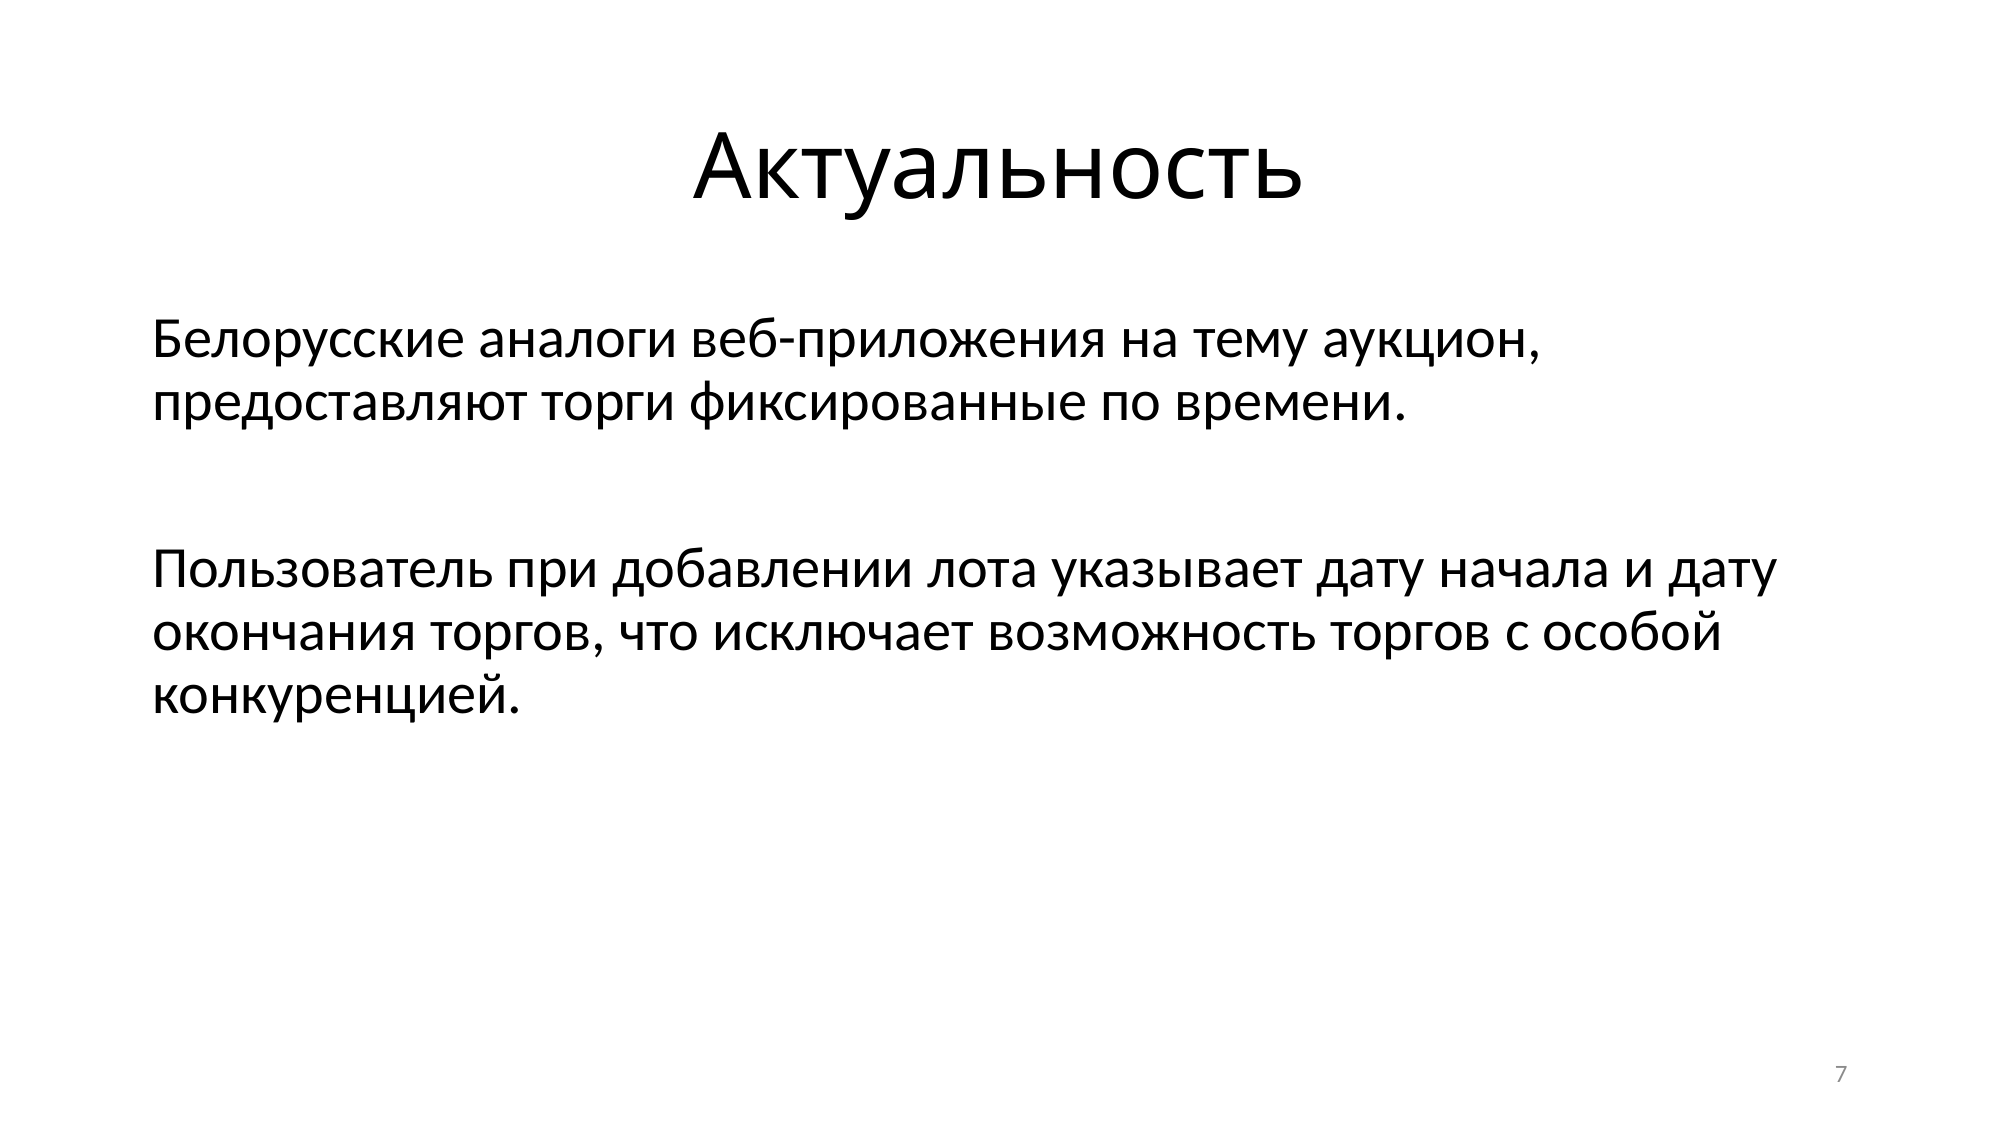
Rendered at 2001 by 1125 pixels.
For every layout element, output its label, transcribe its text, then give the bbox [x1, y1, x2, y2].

slide_number 7 [1412, 1042, 1863, 1103]
title Актуальность [137, 59, 1863, 278]
list Белорусские аналоги веб-приложения на тему аукцион, предоставляют торги фиксированные по времени. Пользователь при добавлении лота указывает дату начала и дату окончания торгов, что исключает возможность торгов с особой конкуренцией. [137, 299, 1863, 1014]
